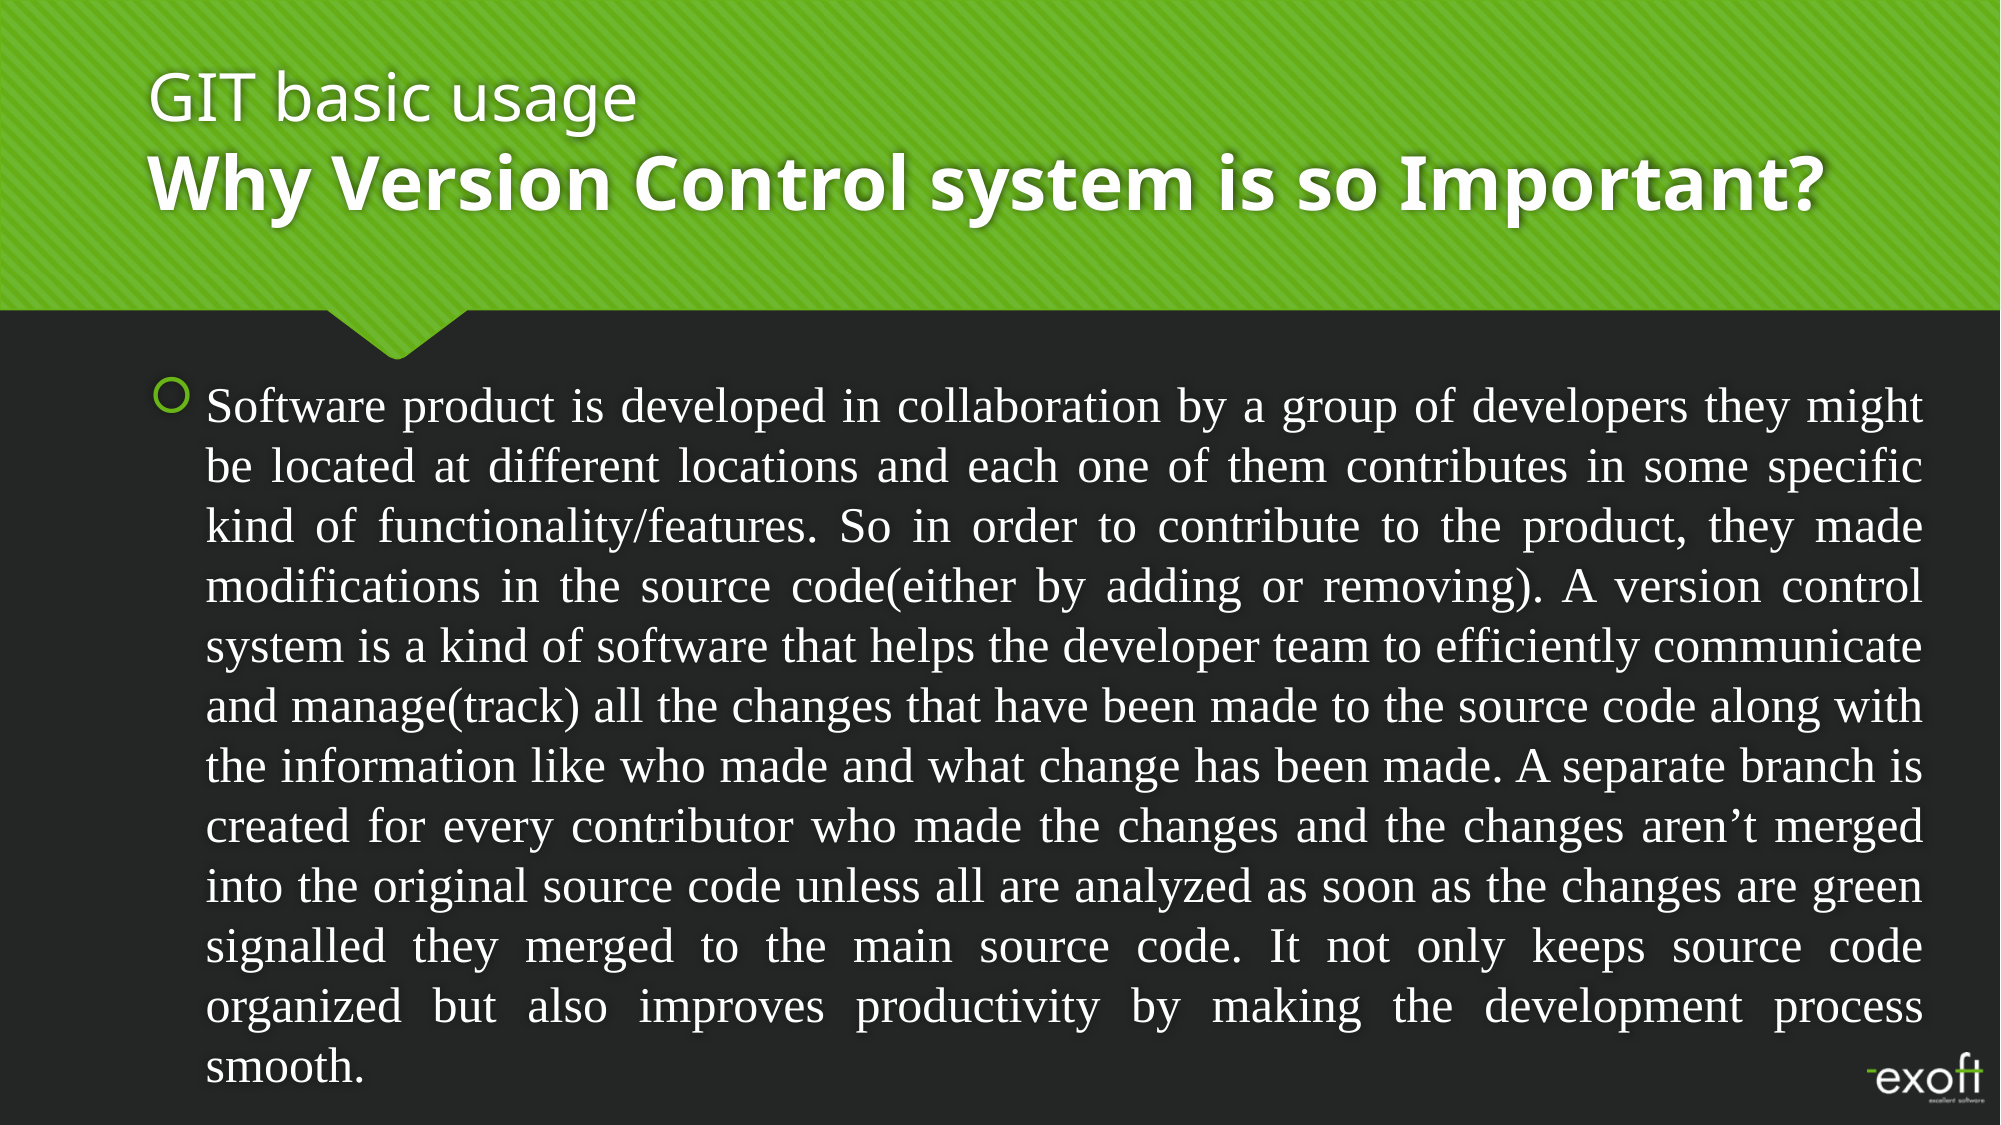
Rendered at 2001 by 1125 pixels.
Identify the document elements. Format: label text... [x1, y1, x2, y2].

list Software product is developed in collaboration by a group of developers they might be located at different locations and each one of them contributes in some specific kind of functionality/features. So in order to contribute to the product, they made modifications in the source code(either by adding or removing). A version control system is a kind of software that helps the developer team to efficiently communicate and manage(track) all the changes that have been made to the source code along with the information like who made and what change has been made. A separate branch is created for every contributor who made the changes and the changes aren’t merged into the original source code unless all are analyzed as soon as the changes are green signalled they merged to the main source code. It not only keeps source code organized but also improves productivity by making the development process smooth. [134, 364, 1940, 430]
title GIT basic usage Why Version Control system is so Important? [132, 73, 1868, 233]
picture [1866, 1052, 1986, 1106]
